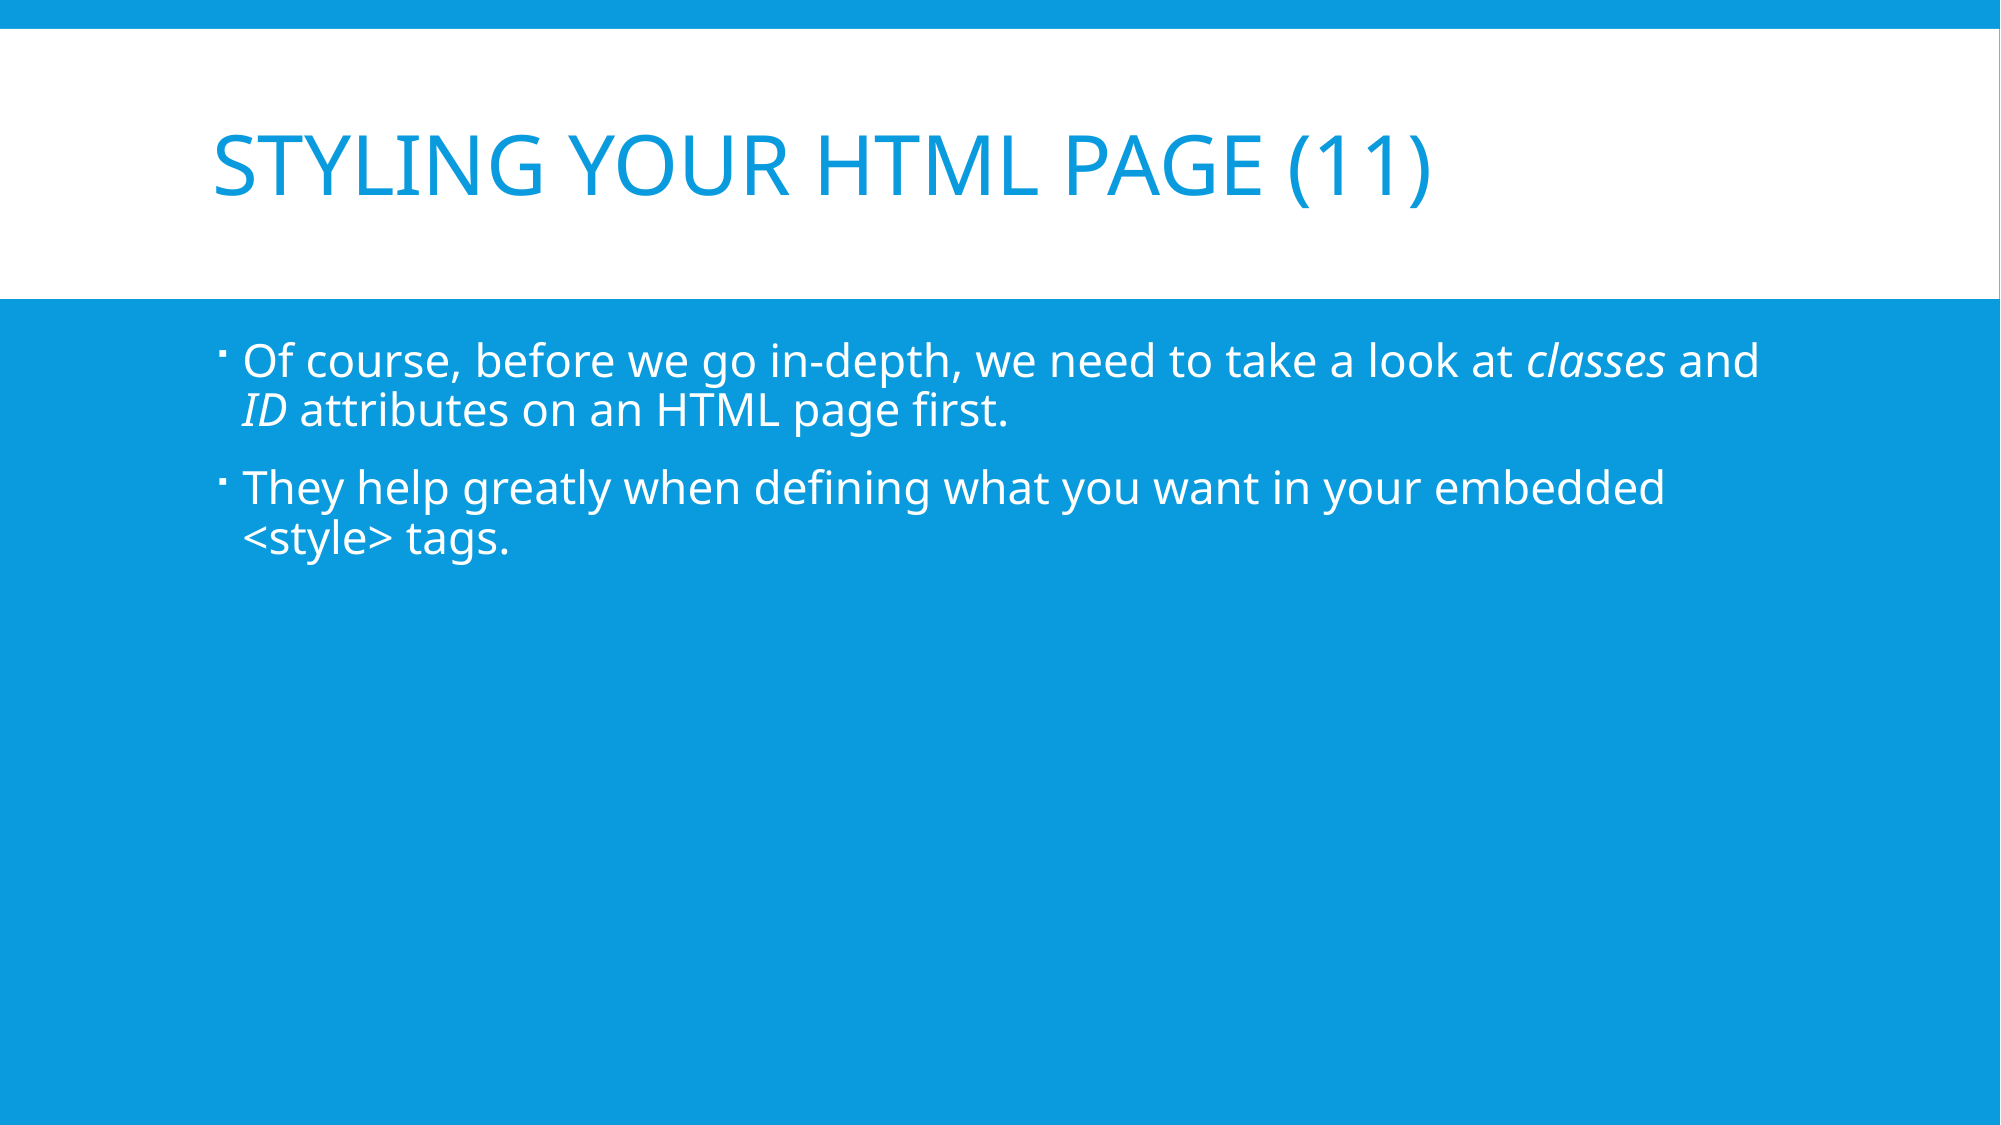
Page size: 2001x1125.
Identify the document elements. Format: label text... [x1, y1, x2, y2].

list Of course, before we go in-depth, we need to take a look at classes and ID attributes on an HTML page first. They help greatly when defining what you want in your embedded <style> tags. [197, 329, 1803, 1020]
title Styling your HTML Page (11) [197, 46, 1803, 295]
